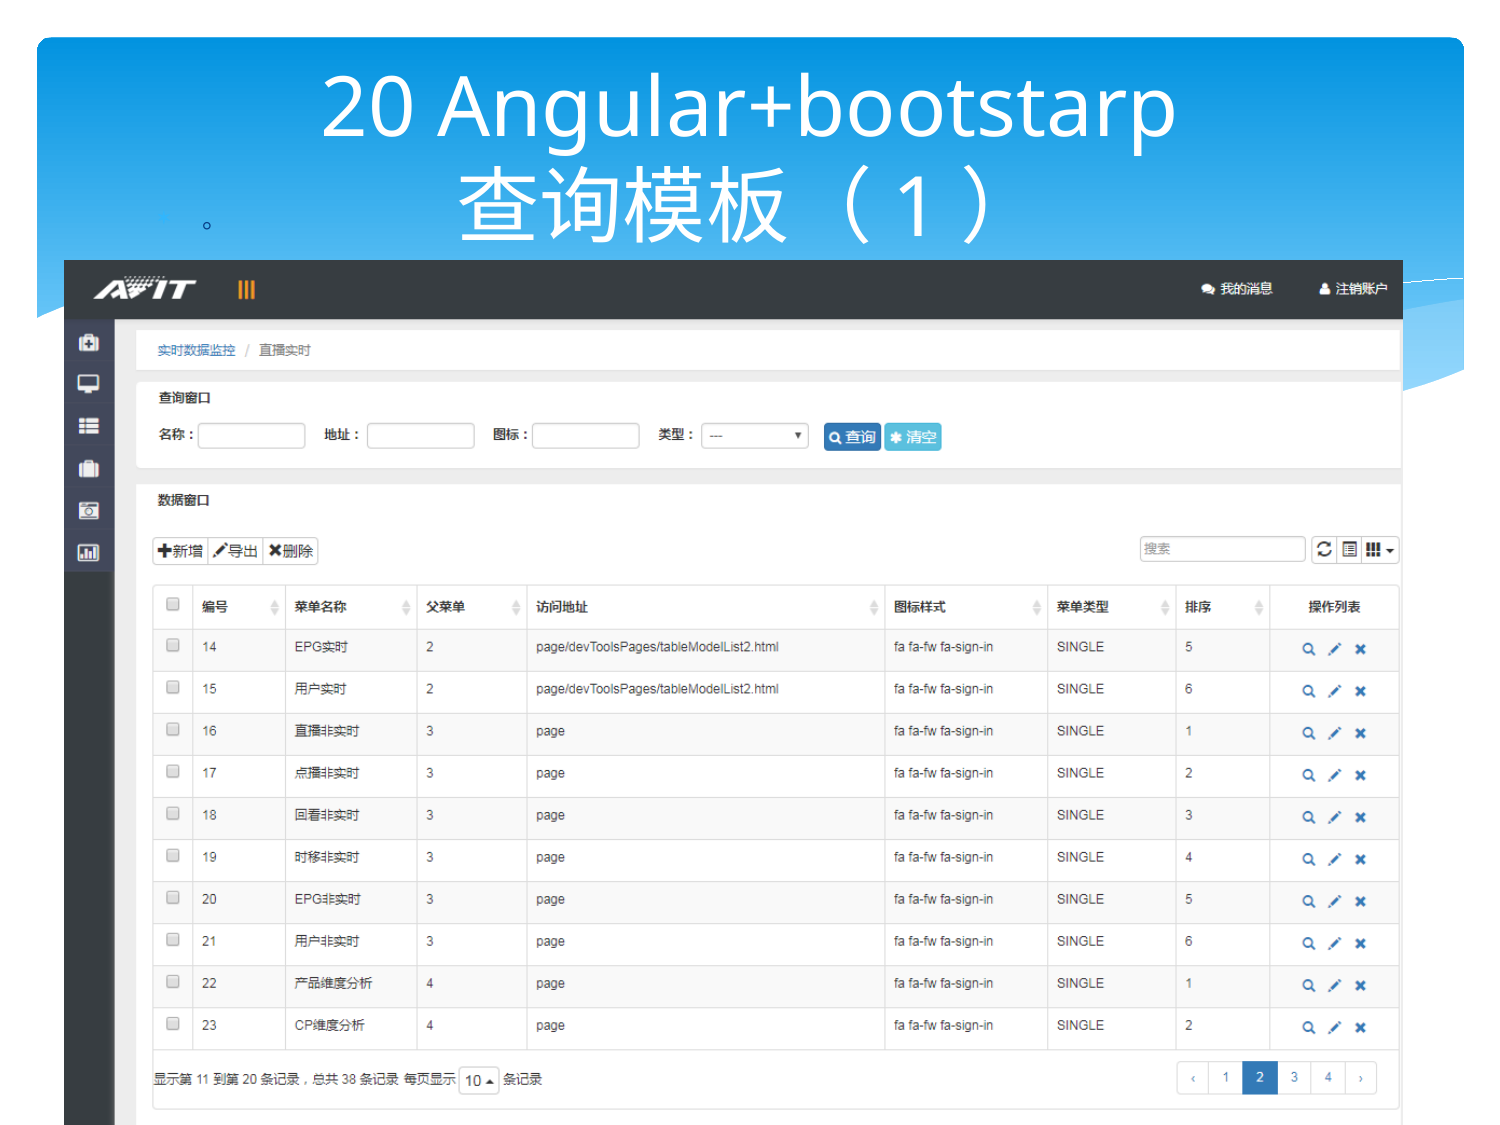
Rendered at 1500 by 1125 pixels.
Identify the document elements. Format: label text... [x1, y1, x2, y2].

title 20 Angular+bootstarp 查询模板（1） [75, 55, 1425, 261]
picture [64, 260, 1403, 1125]
